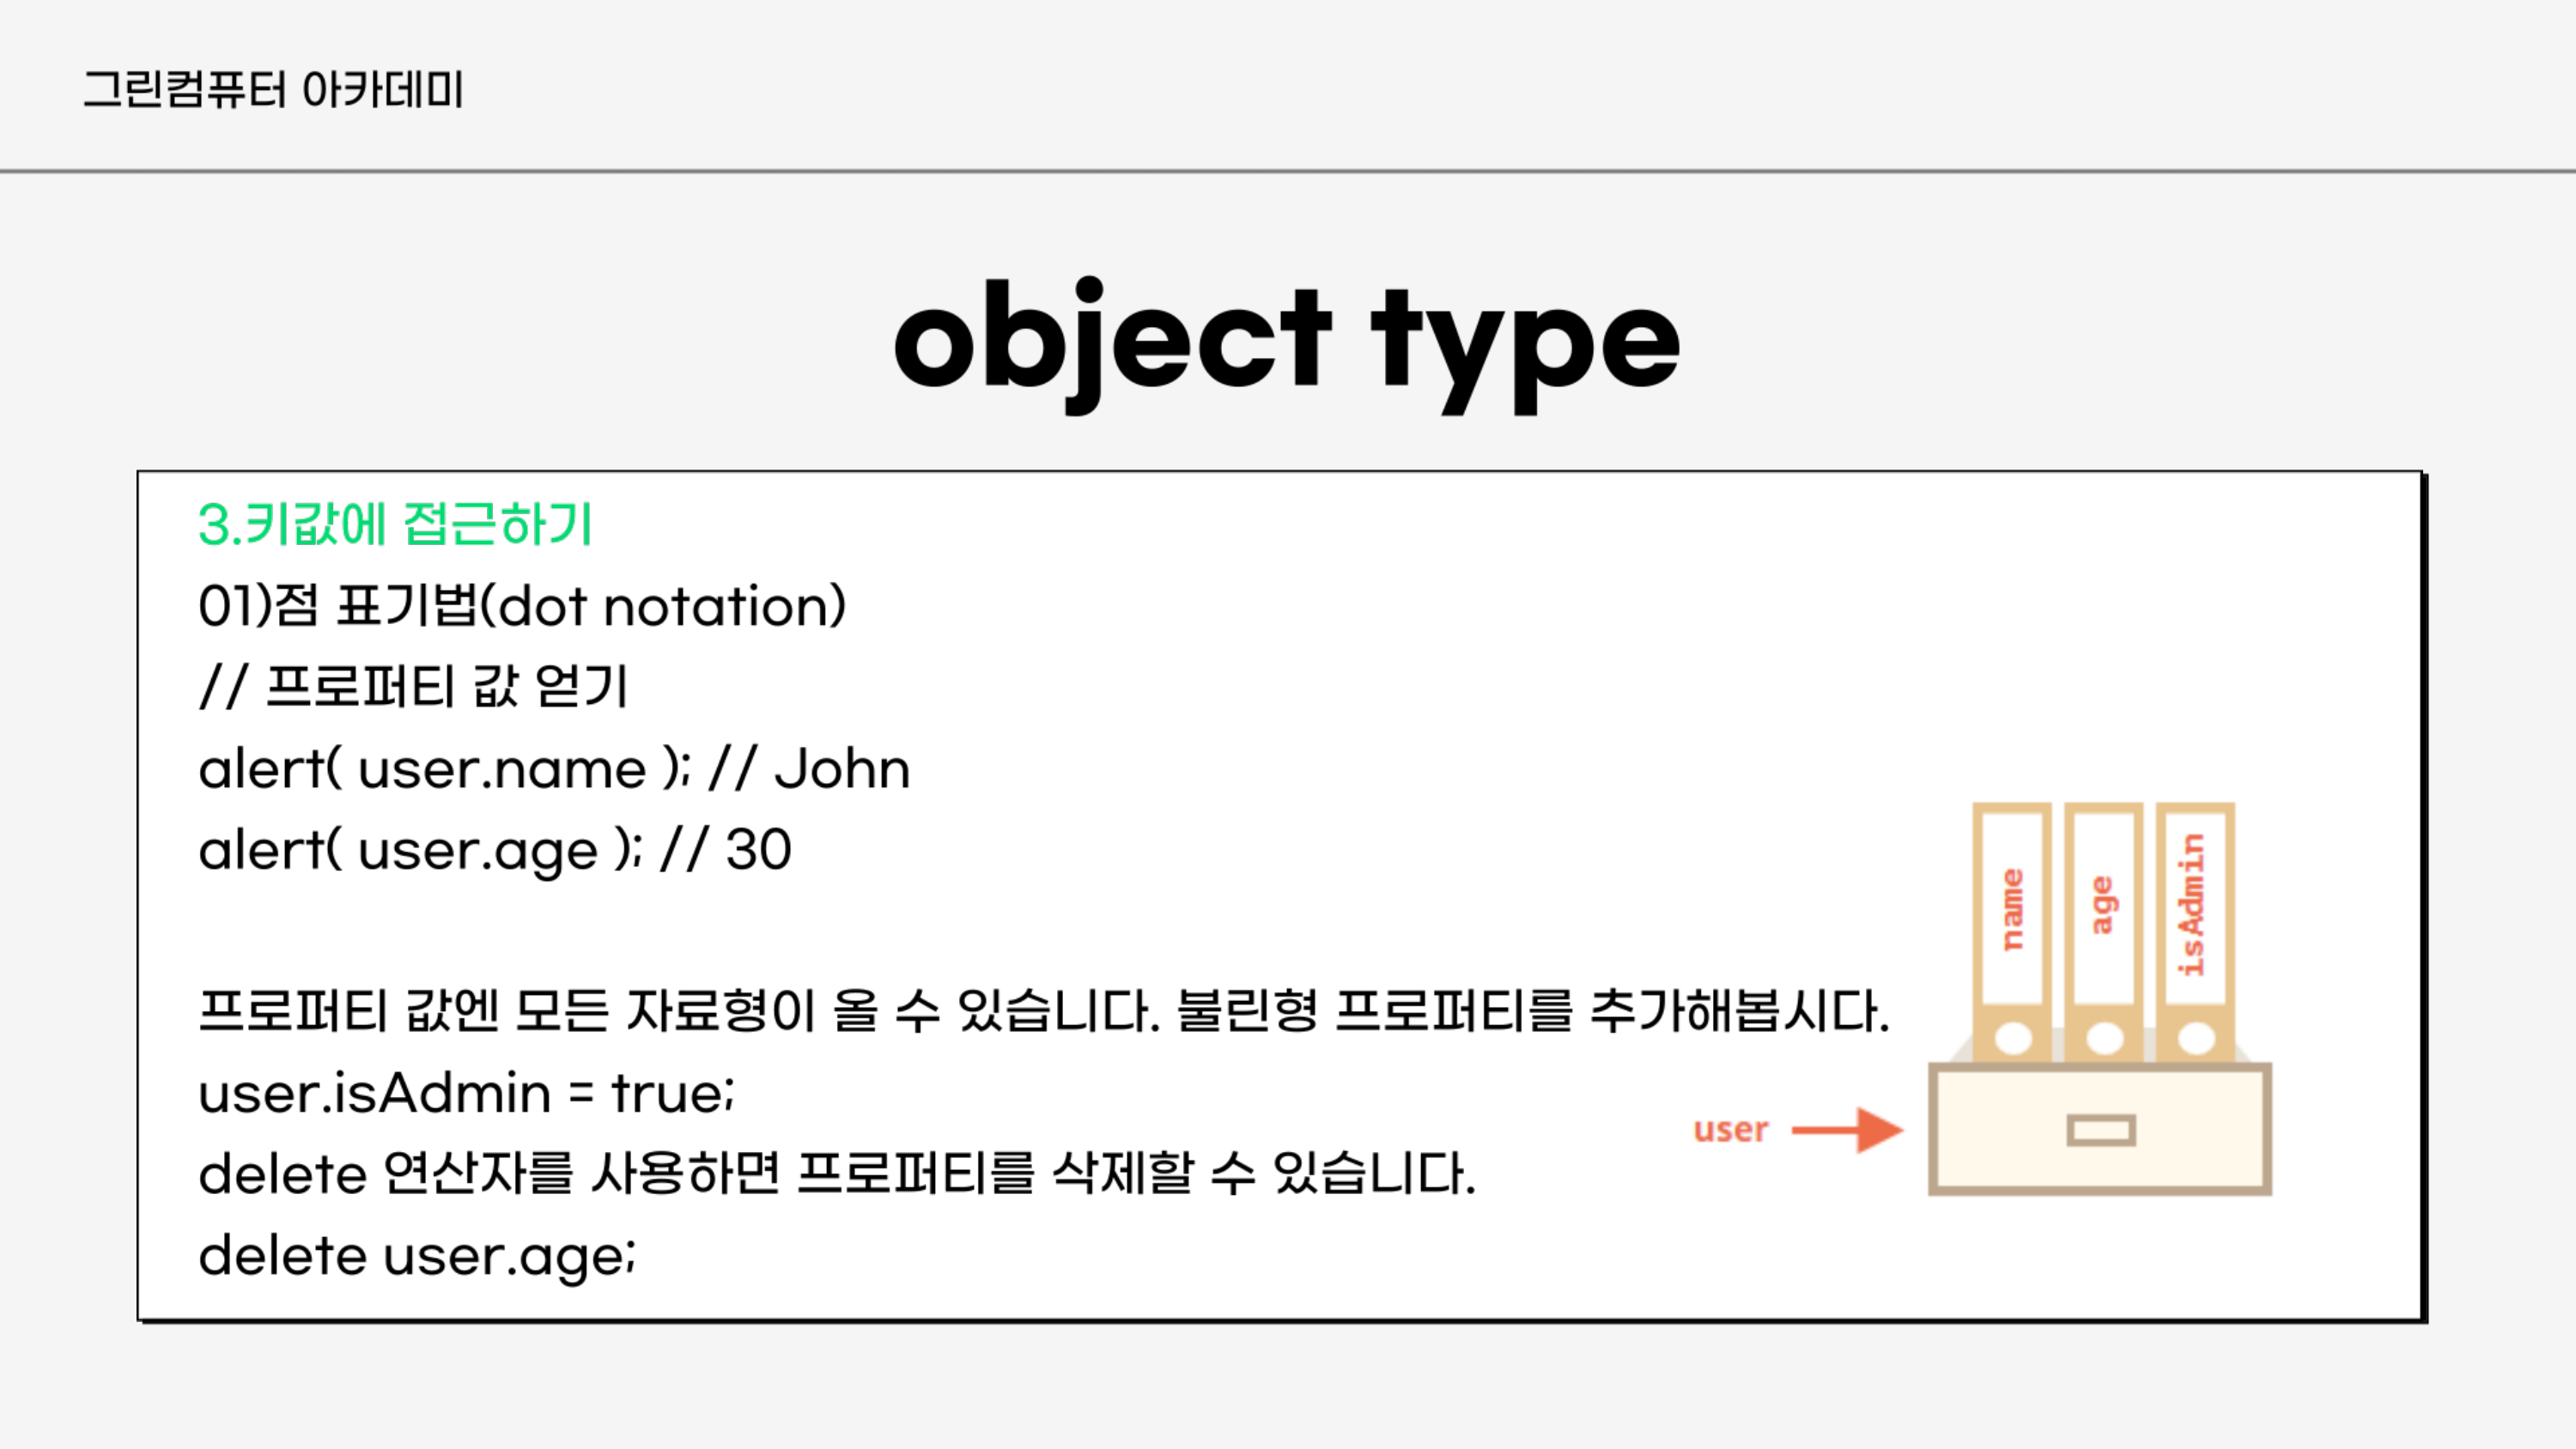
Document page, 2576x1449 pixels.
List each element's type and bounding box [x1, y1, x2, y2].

text_box [137, 470, 275, 1323]
text_box [1919, 761, 2330, 1228]
picture [0, 179, 2576, 1449]
picture [0, 47, 2576, 163]
text_box [1746, 470, 2423, 1323]
text_box [0, 163, 2576, 179]
